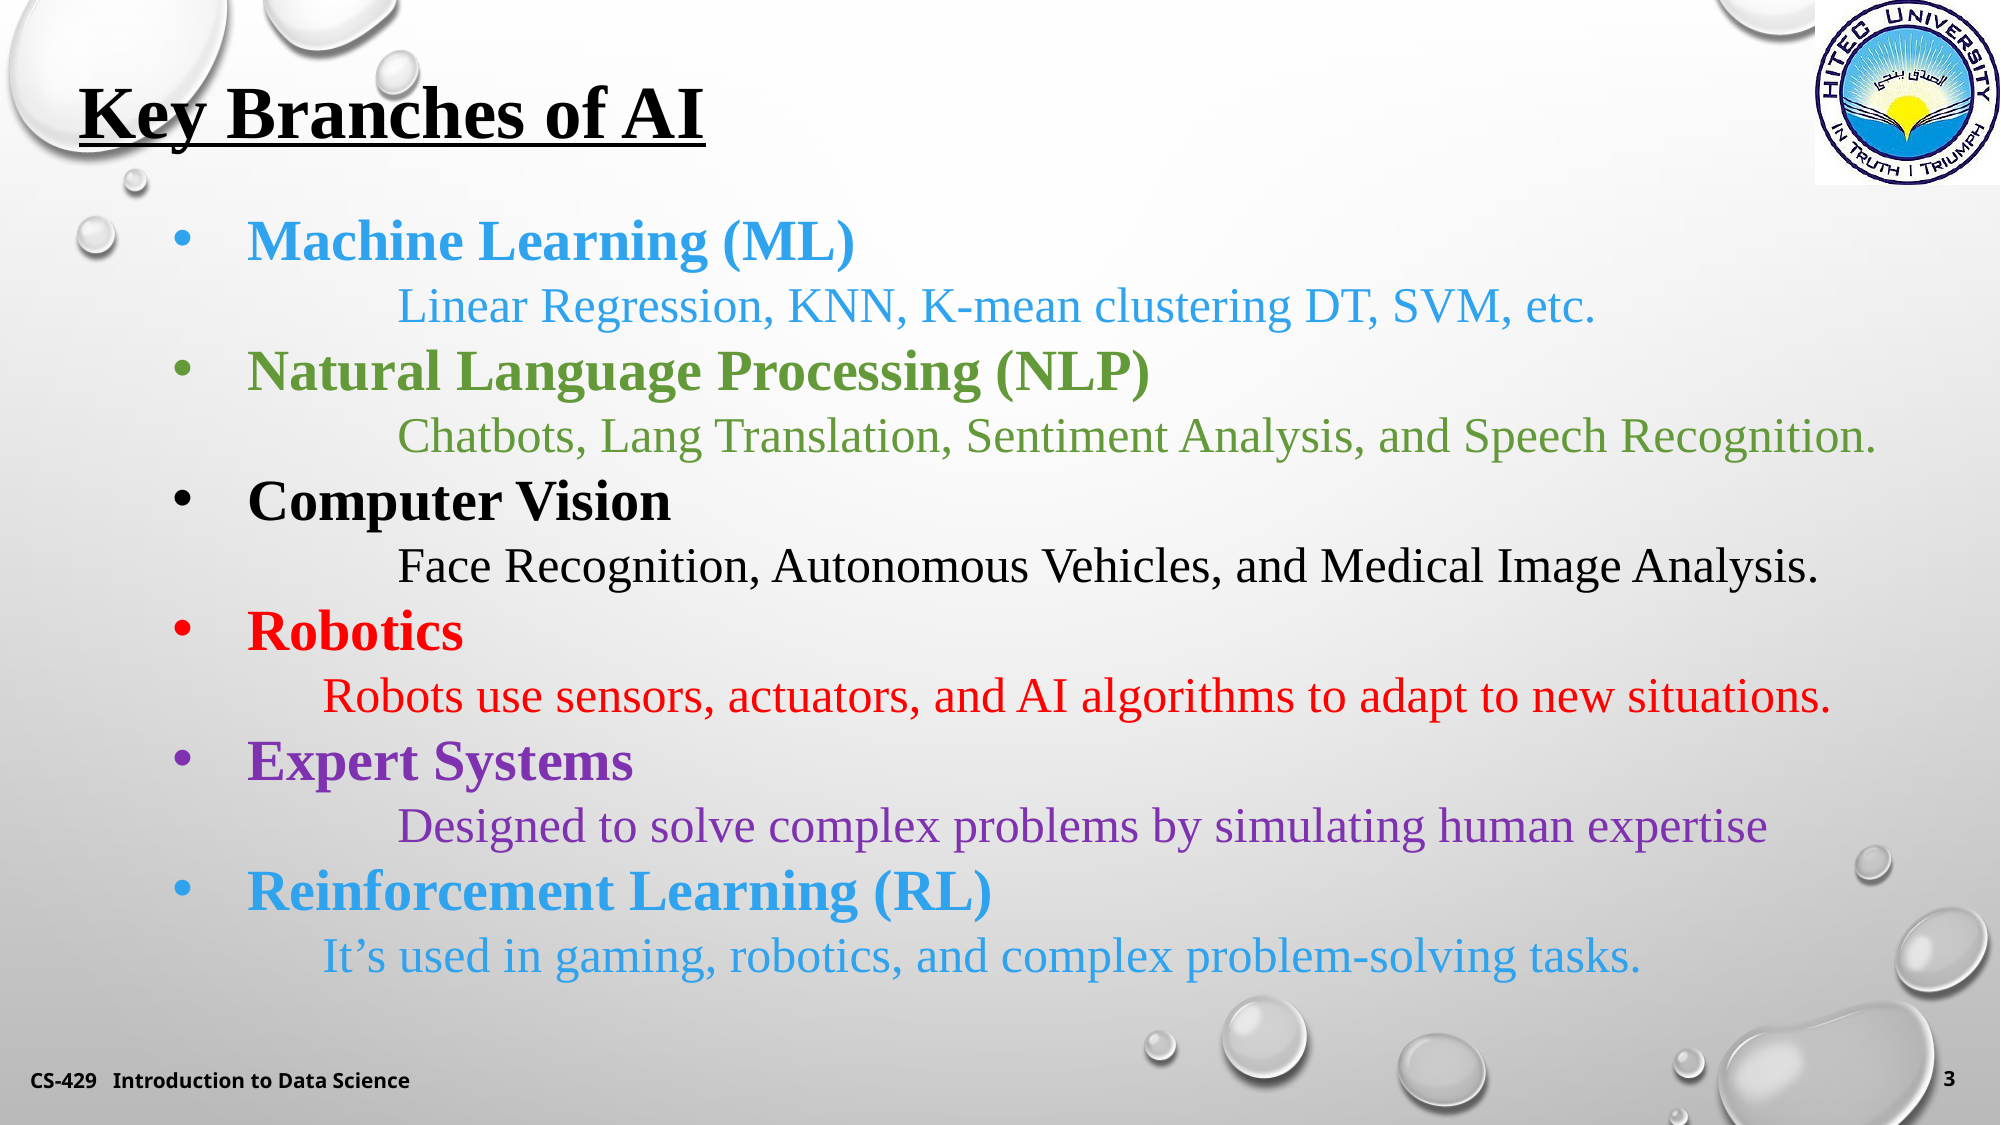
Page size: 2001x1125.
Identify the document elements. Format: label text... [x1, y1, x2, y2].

footer CS-429 Introduction to Data Science [15, 1050, 1110, 1110]
text_box Key Branches of AI [64, 56, 1809, 162]
slide_number 3 [1845, 1050, 1971, 1110]
picture [0, 0, 2000, 1125]
text_box Machine Learning (ML) Linear Regression, KNN, K-mean clustering DT, SVM, etc. Natural Language Processing (NLP) Chatbots, Lang Translation, Sentiment Analysis, and Speech Recognition. Computer Vision Face Recognition, Autonomous Vehicles, and Medical Image Analysis. Robotics Robots use sensors, actuators, and AI algorithms to adapt to new situations. Expert Systems Designed to solve complex problems by simulating human expertise Reinforcement Learning (RL) It’s used in gaming, robotics, and complex problem-solving tasks. [157, 194, 1908, 990]
